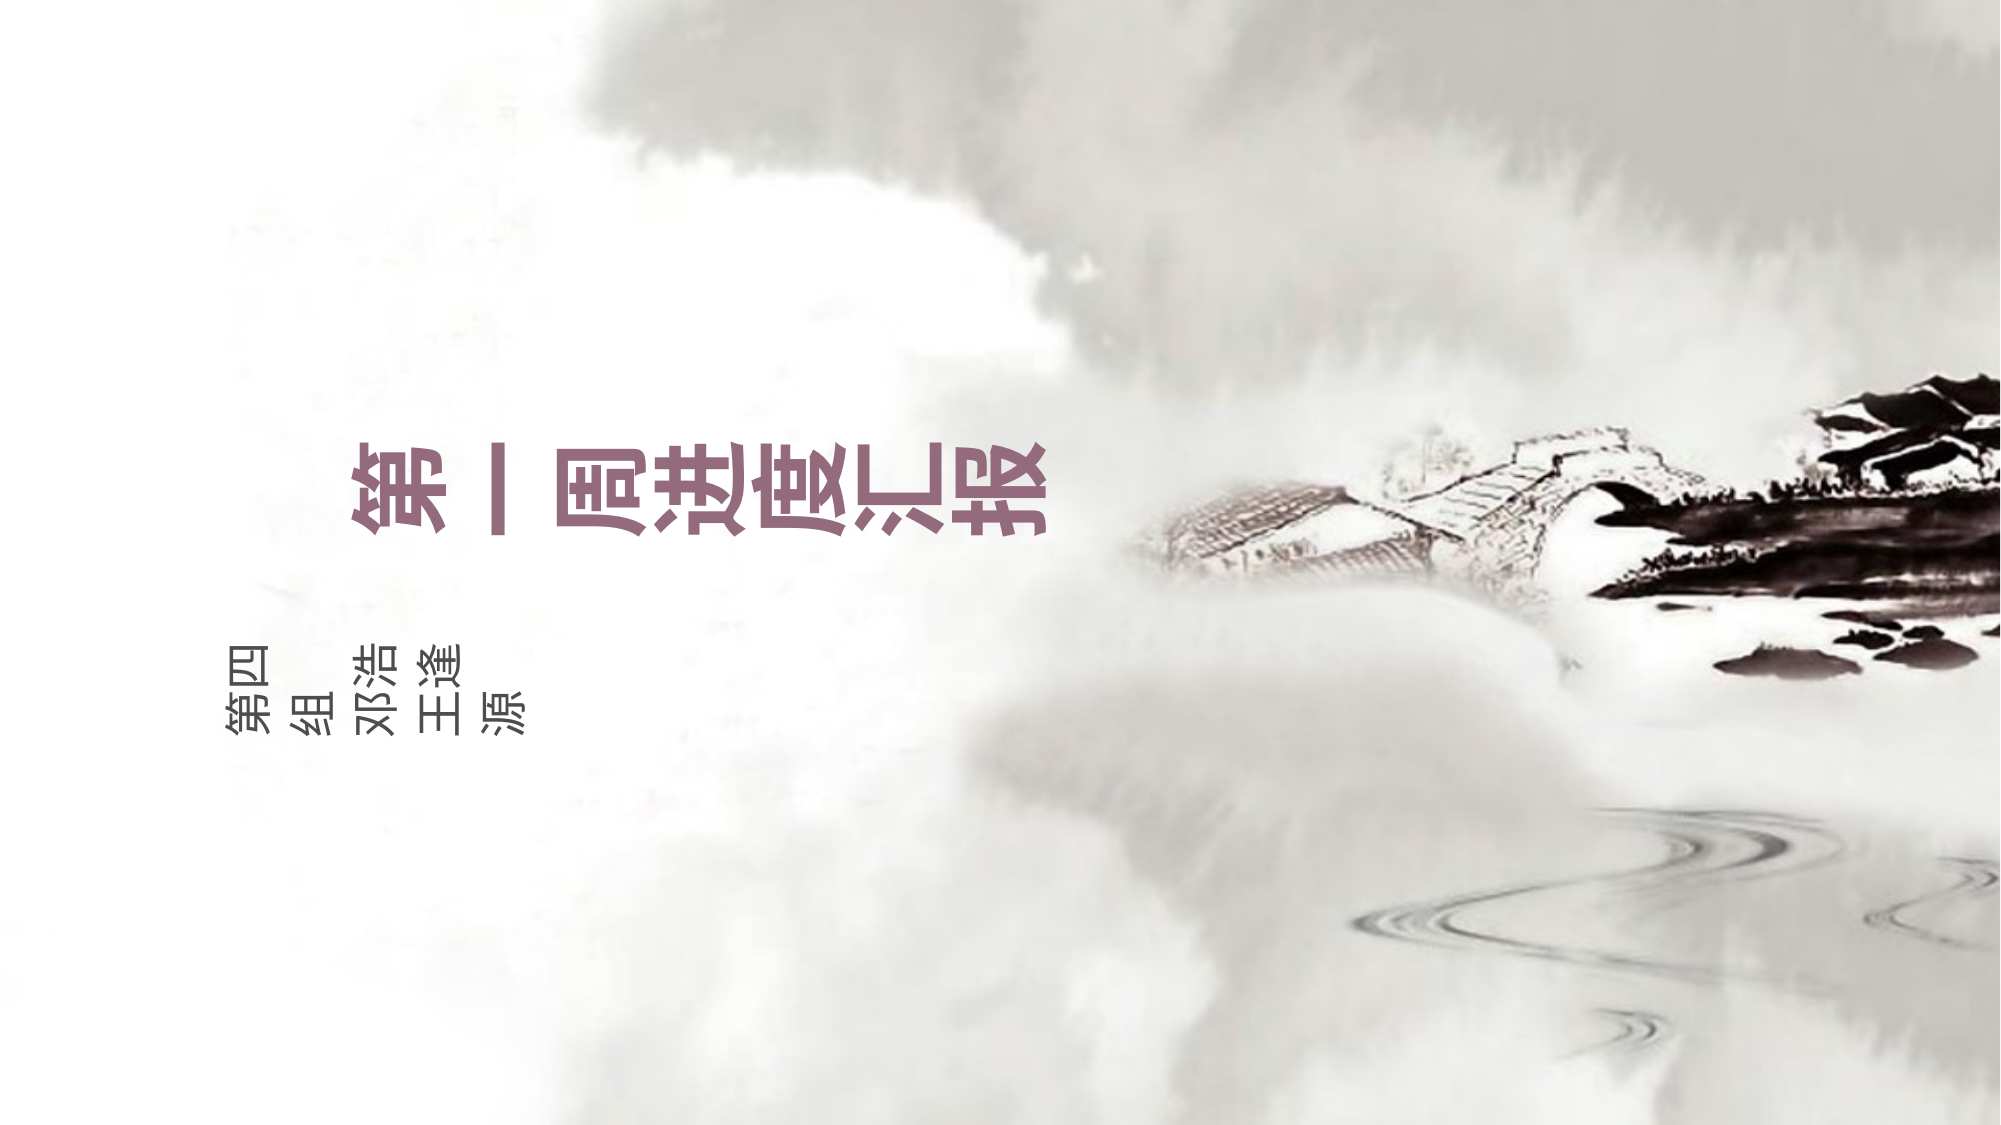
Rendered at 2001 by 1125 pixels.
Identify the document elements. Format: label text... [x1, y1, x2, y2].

picture [0, 0, 2001, 1125]
subtitle 第四组 邓浩 王逢源 [204, 626, 673, 754]
title 第一周进度汇报 [181, 349, 1065, 563]
